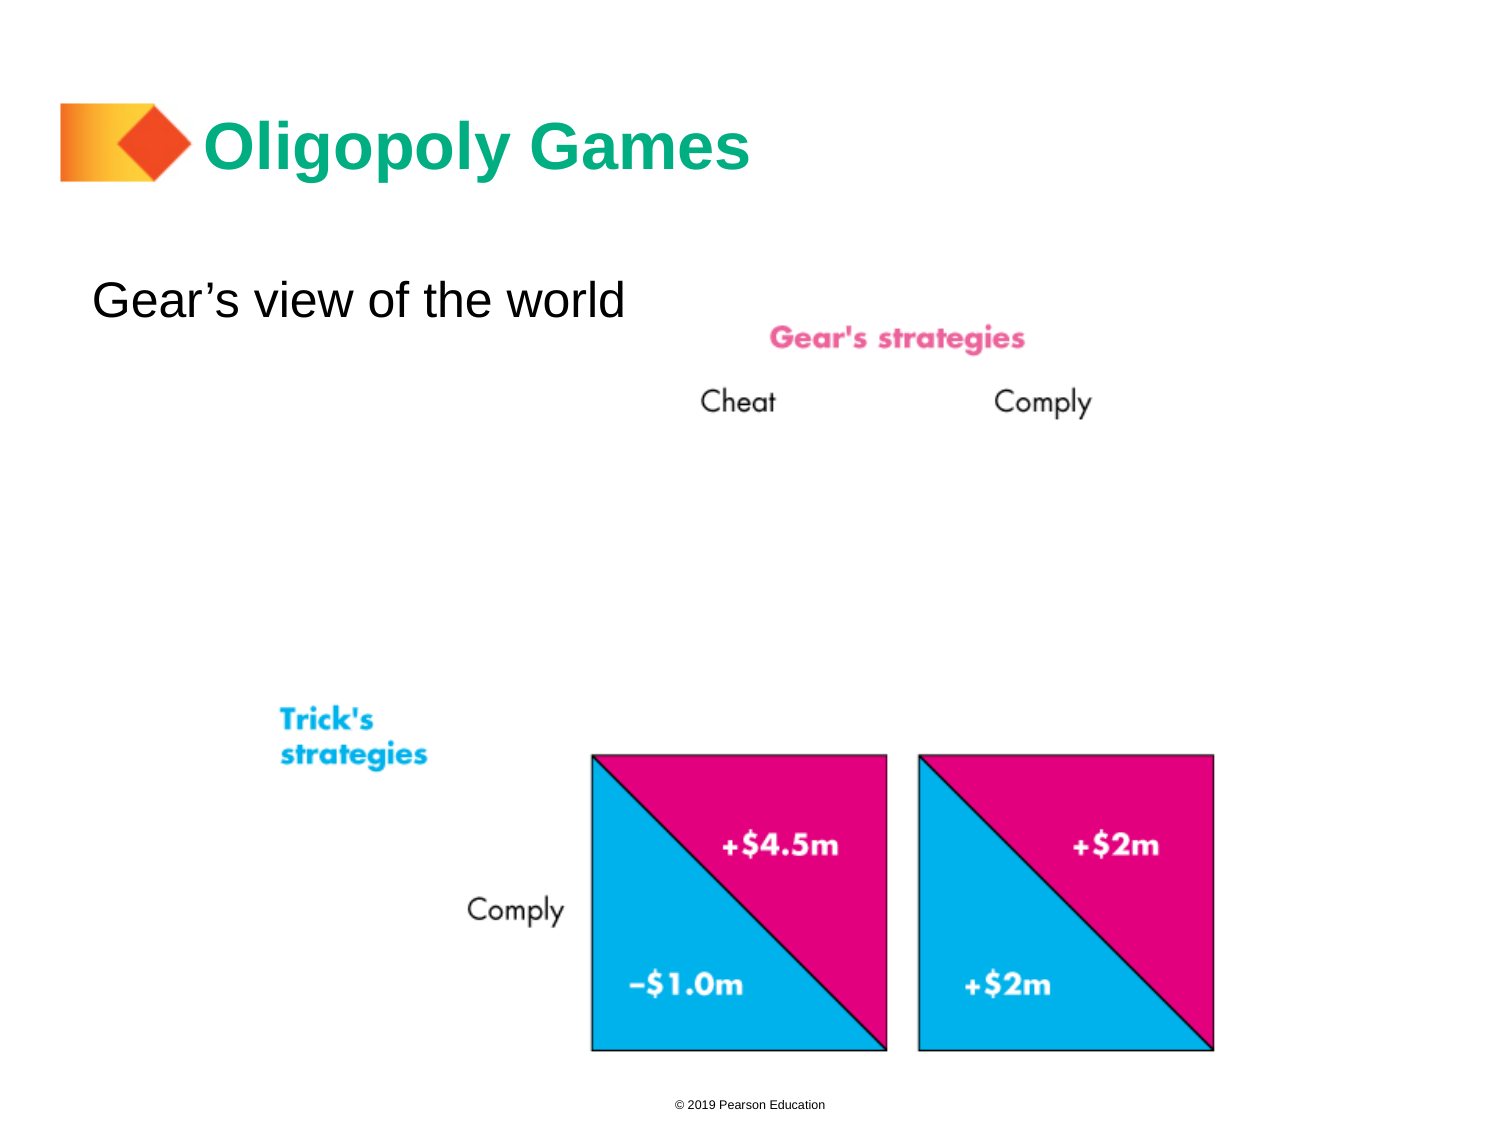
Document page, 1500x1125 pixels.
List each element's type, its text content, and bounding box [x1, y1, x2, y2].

picture [265, 306, 1227, 1061]
list Gear’s view of the world [59, 259, 1410, 1003]
title Oligopoly Games [188, 50, 1364, 236]
picture [59, 102, 188, 184]
